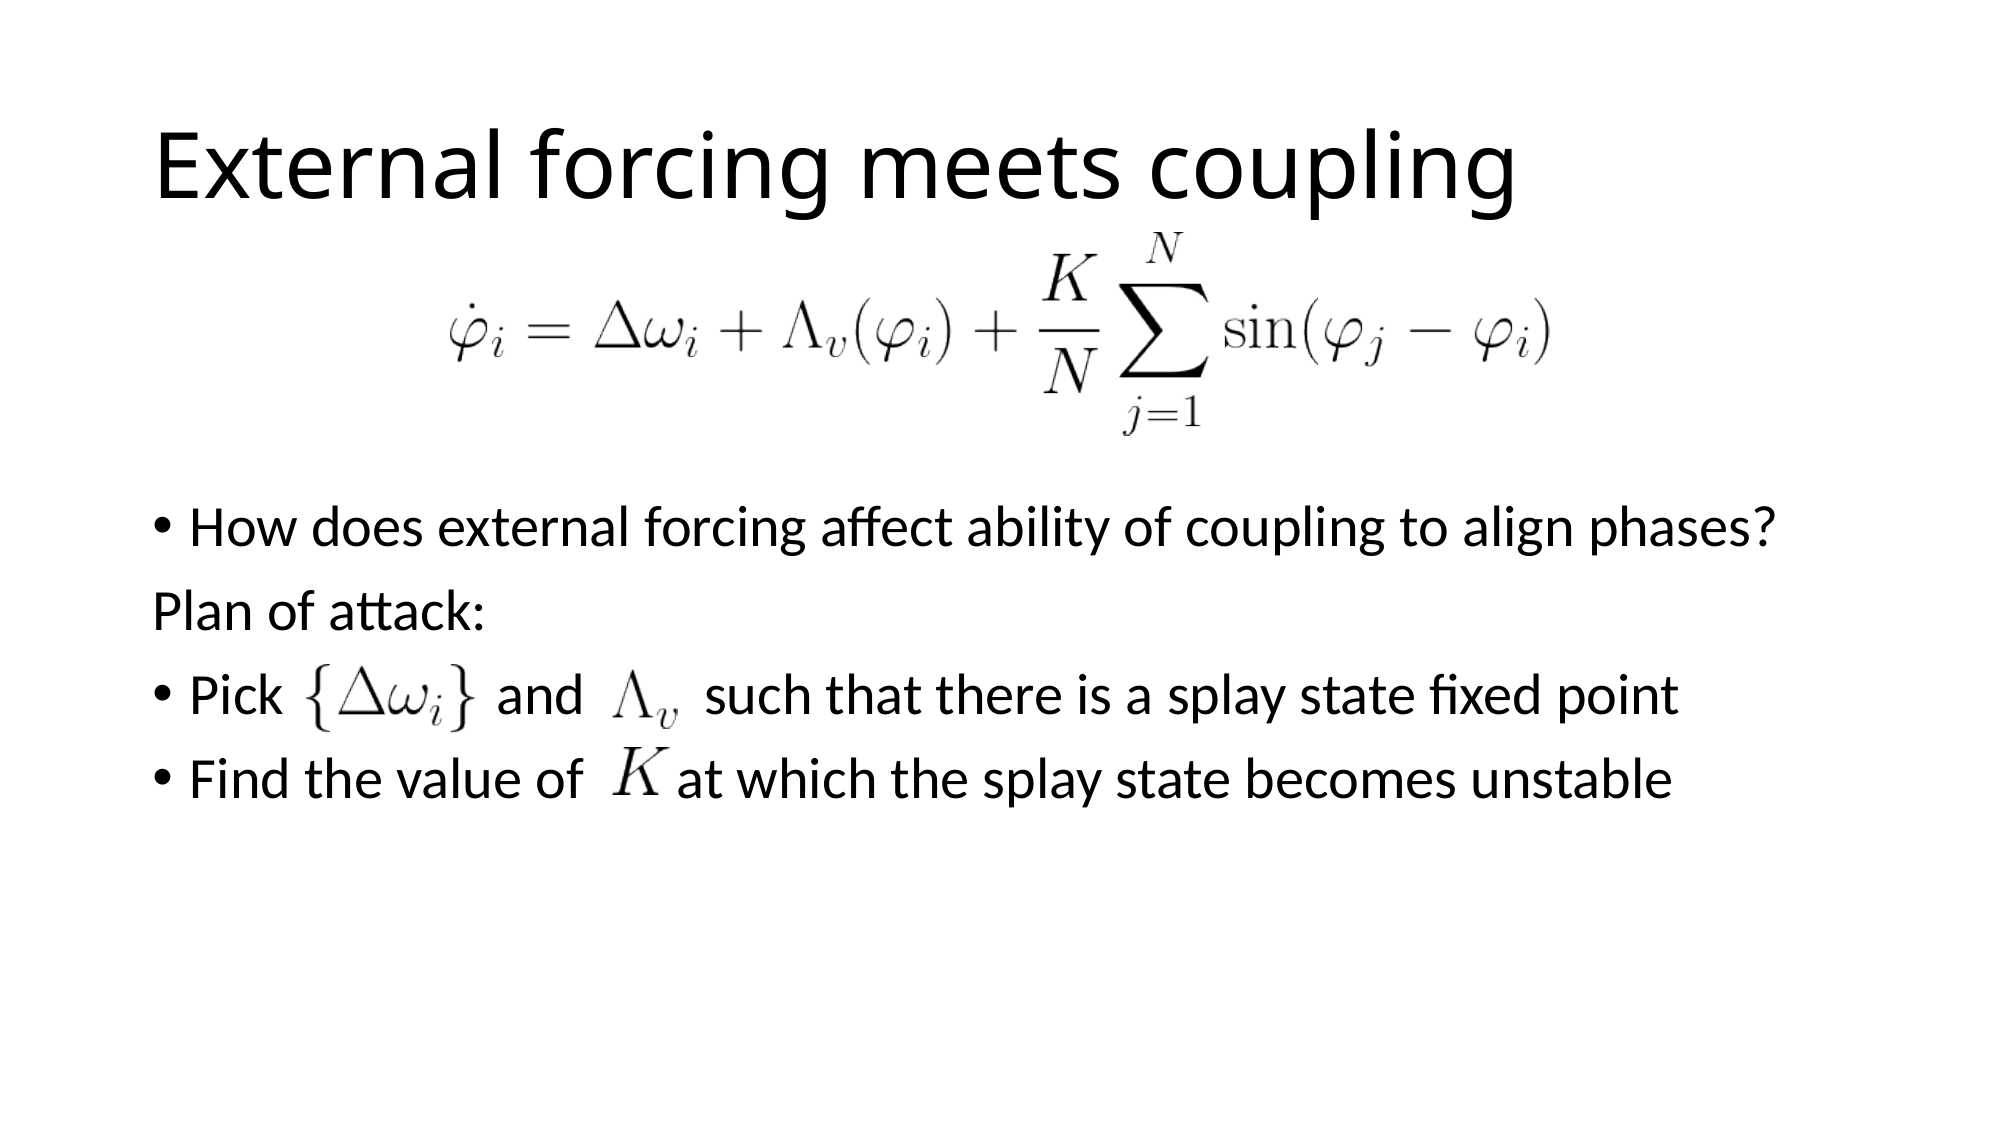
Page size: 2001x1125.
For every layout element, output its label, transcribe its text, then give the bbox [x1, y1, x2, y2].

title External forcing meets coupling [137, 59, 1863, 278]
list How does external forcing affect ability of coupling to align phases? Plan of attack: Pick and such that there is a splay state fixed point Find the value of at which the splay state becomes unstable [137, 488, 1863, 1053]
picture [449, 232, 1550, 436]
picture [306, 664, 476, 734]
picture [611, 747, 670, 795]
picture [611, 669, 678, 729]
